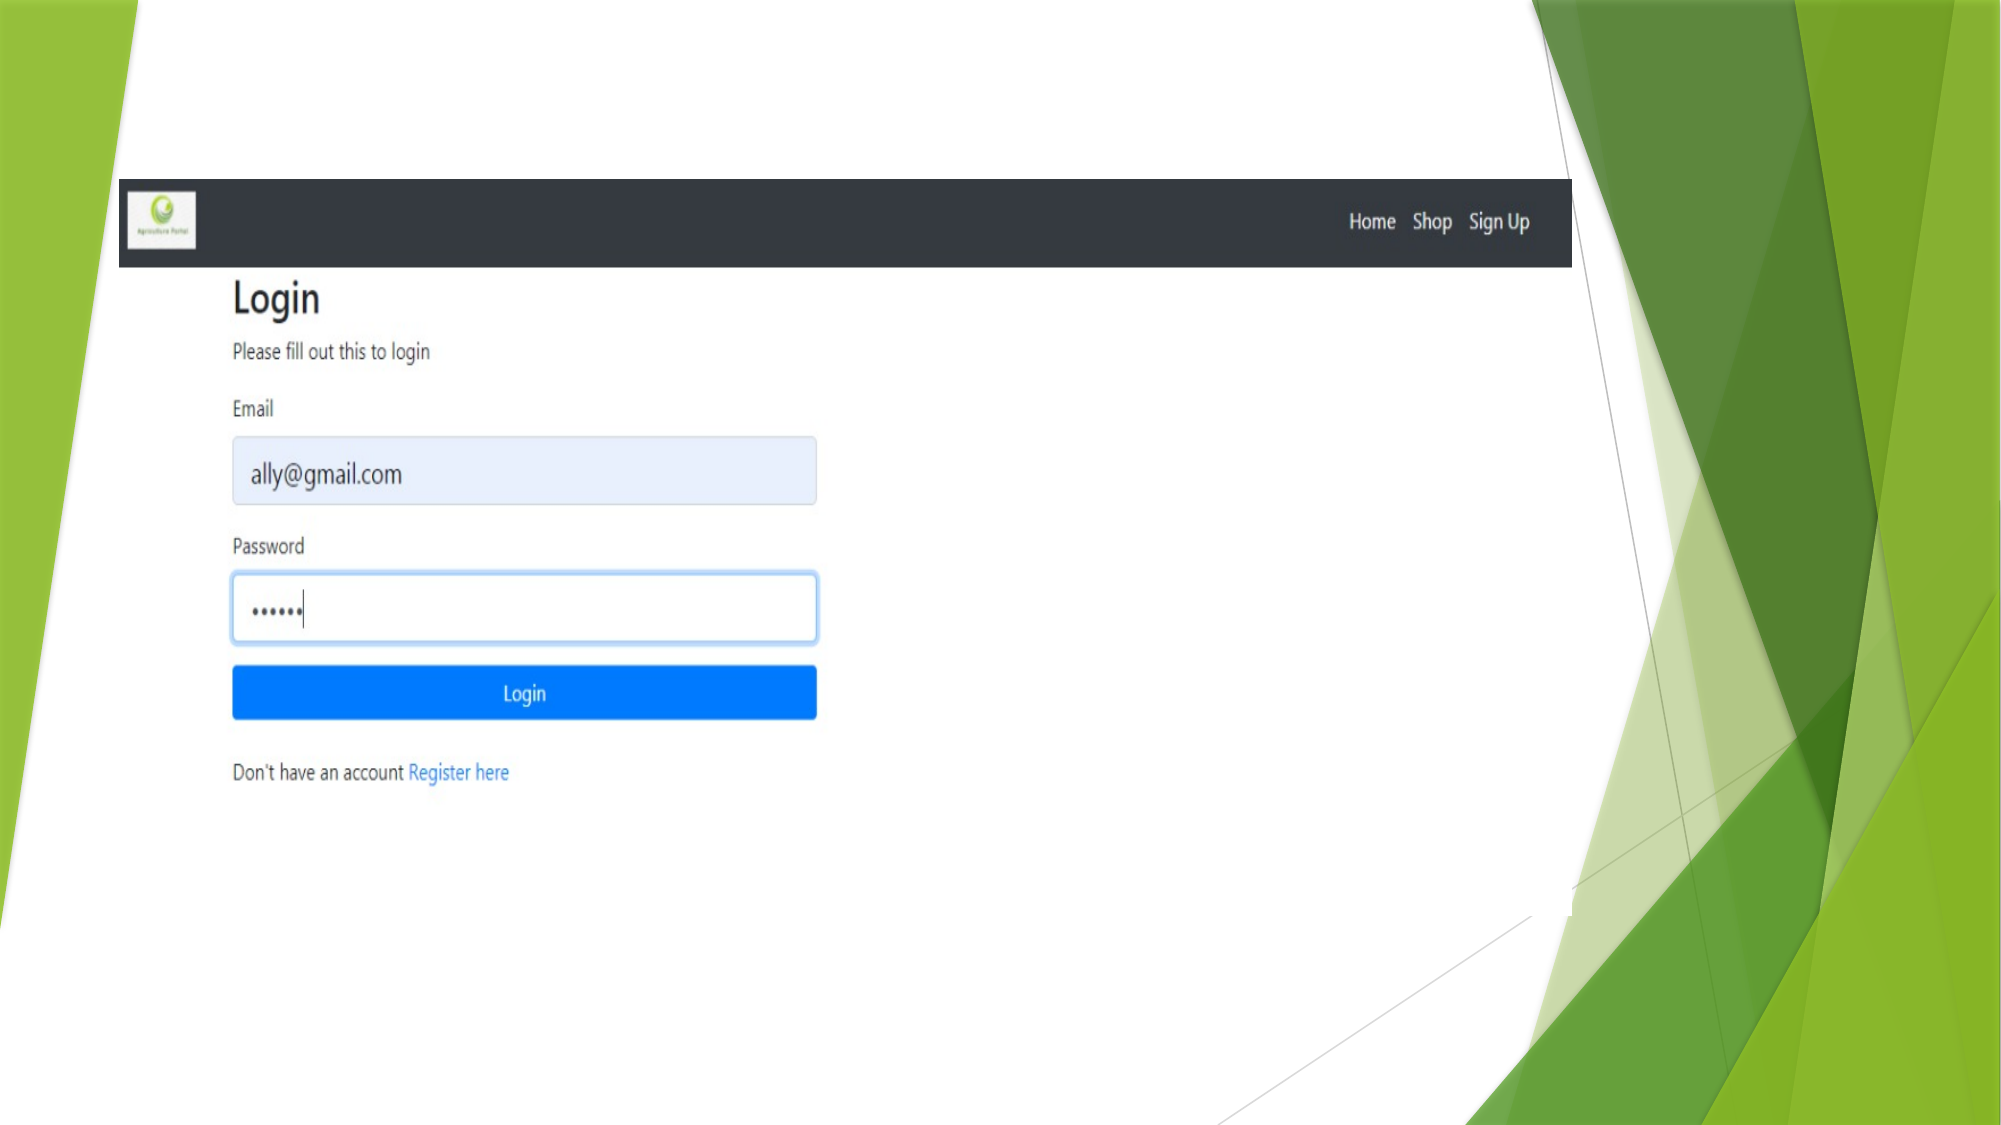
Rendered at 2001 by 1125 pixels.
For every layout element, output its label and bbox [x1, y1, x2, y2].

picture [118, 179, 1573, 916]
